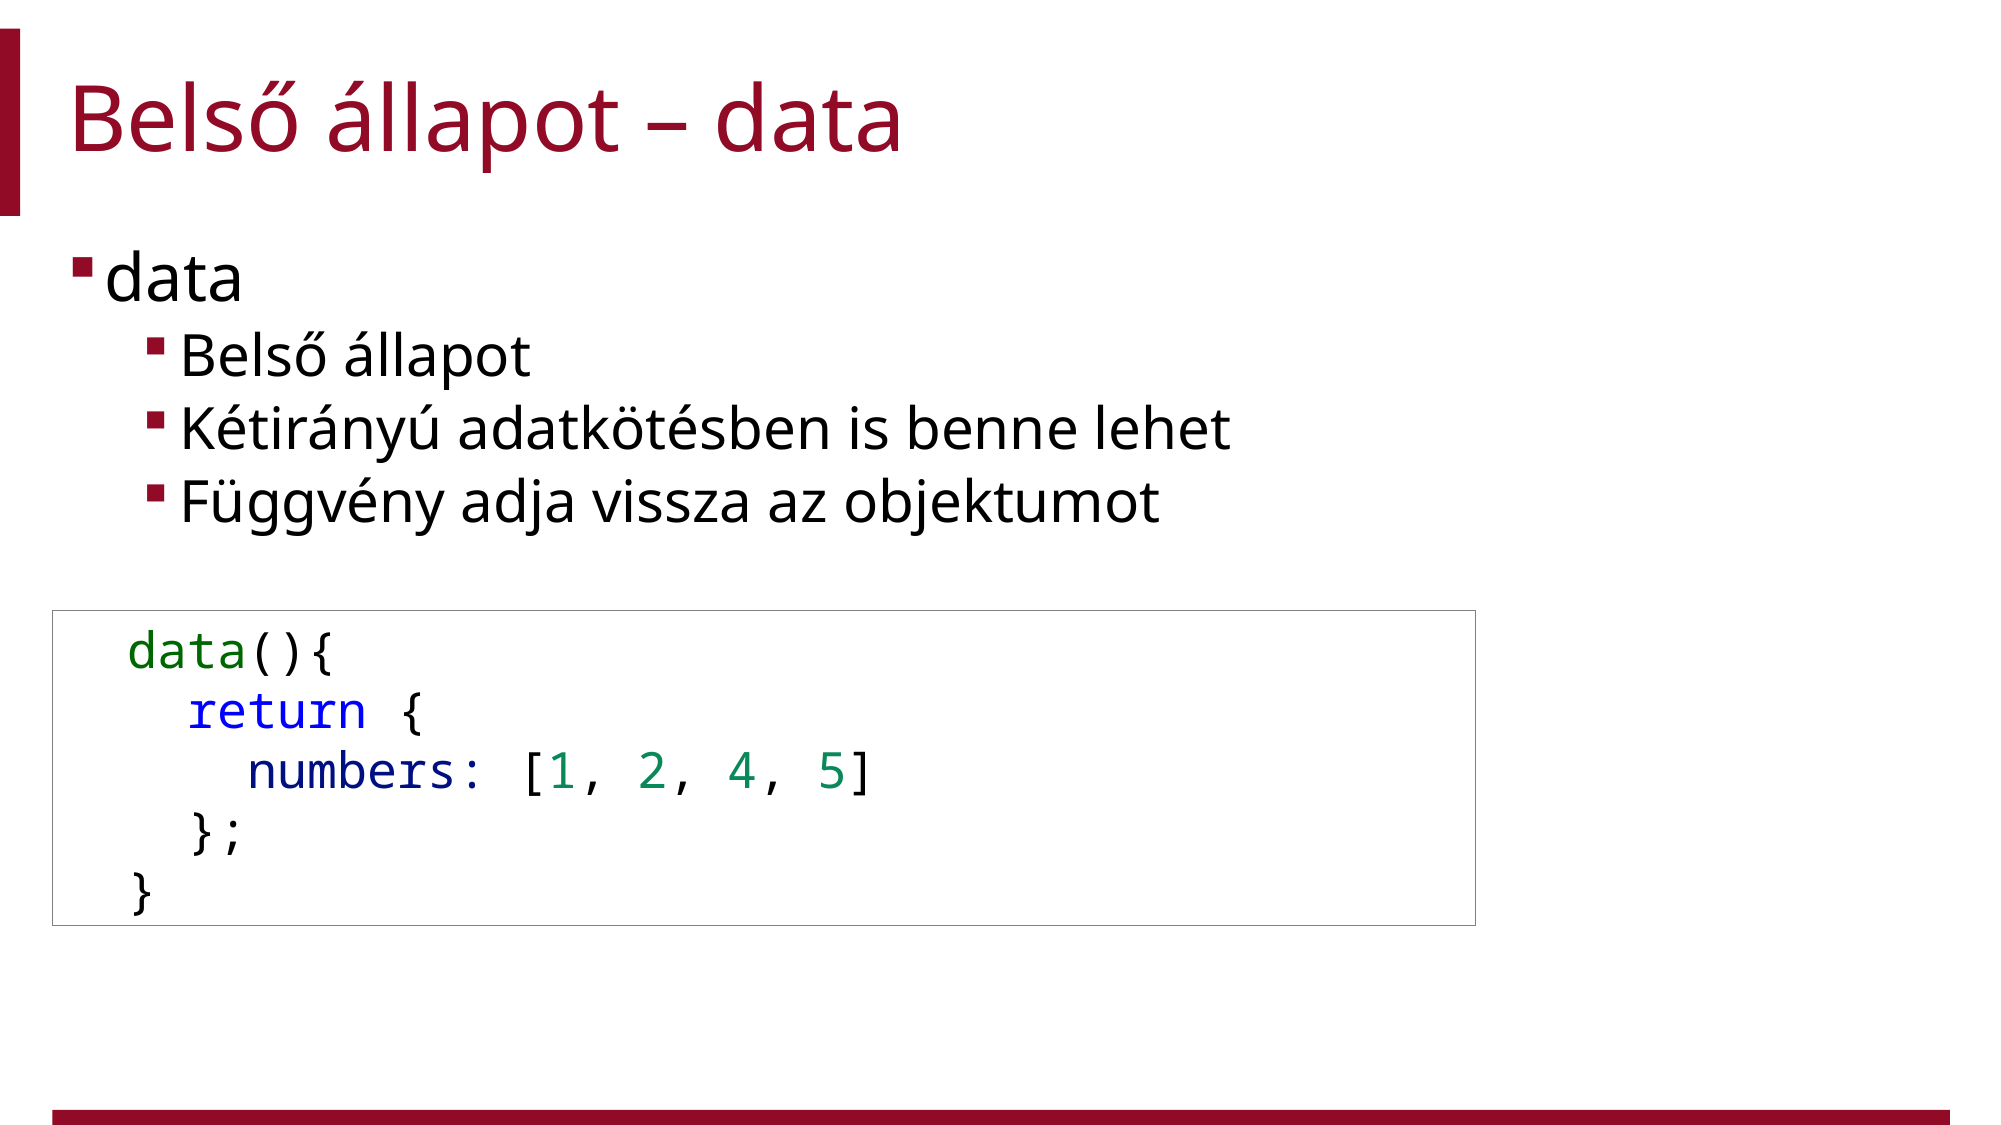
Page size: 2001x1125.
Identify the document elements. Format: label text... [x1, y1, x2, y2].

list data Belső állapot Kétirányú adatkötésben is benne lehet Függvény adja vissza az objektumot [52, 236, 1950, 1079]
text_box data(){ return { numbers: [1, 2, 4, 5] }; } [52, 610, 1476, 926]
title Belső állapot – data [52, 28, 1950, 216]
